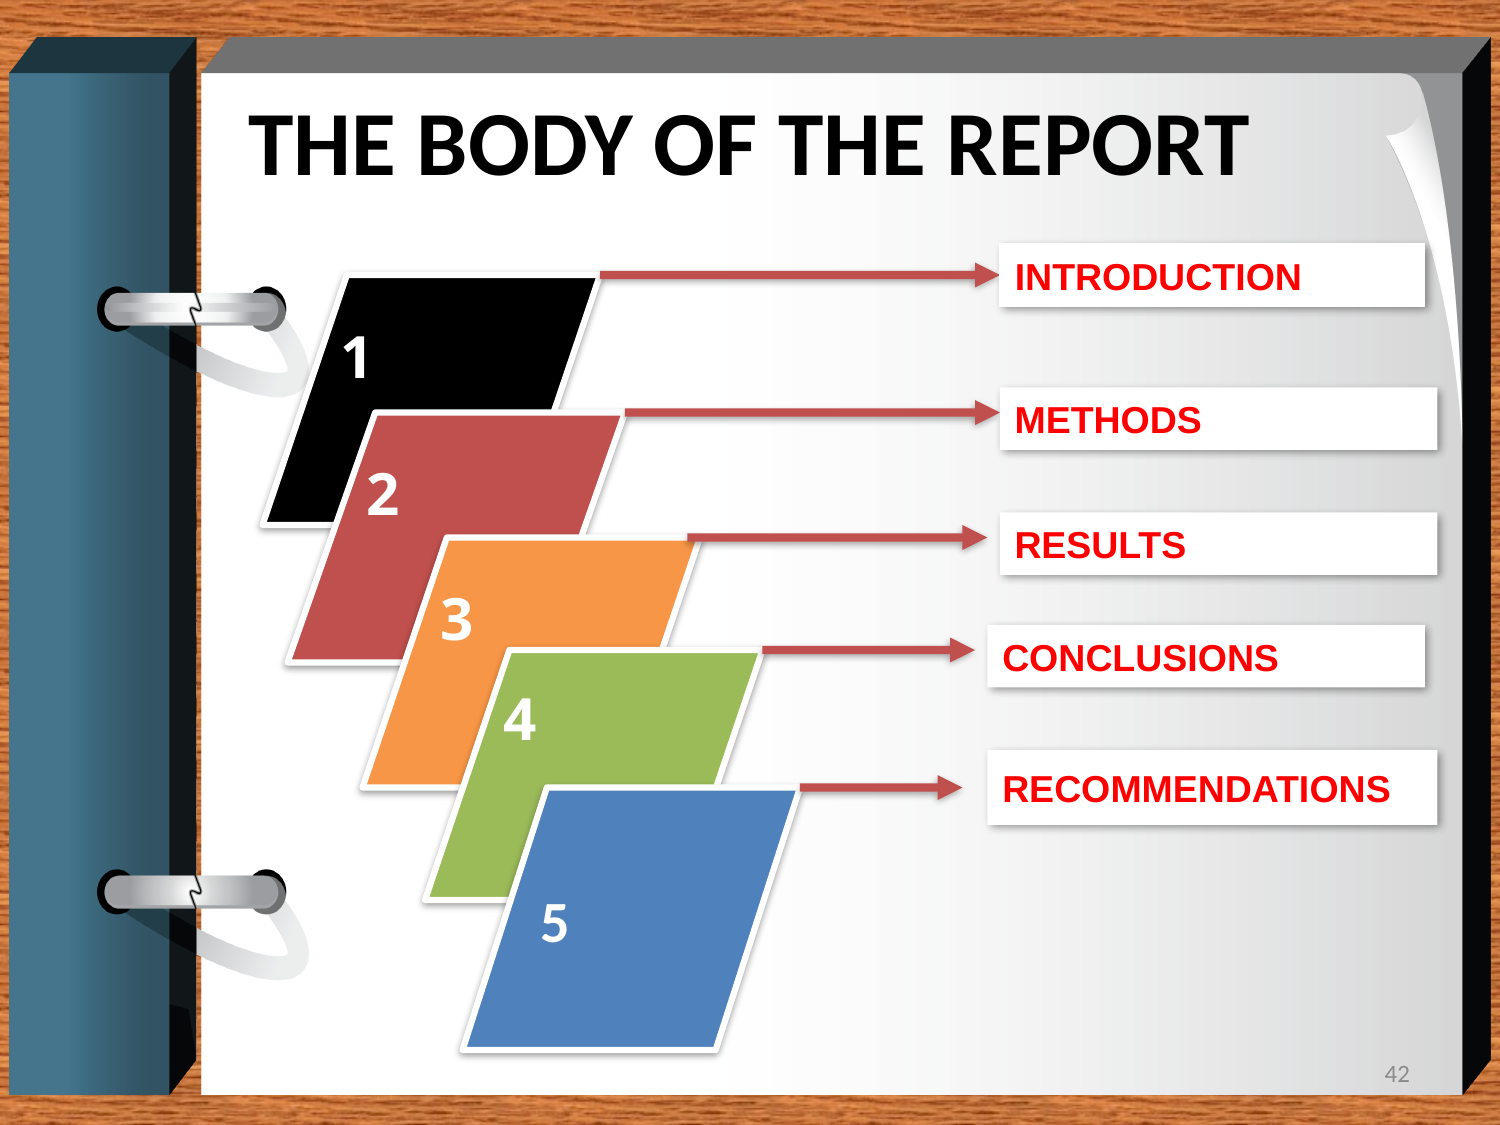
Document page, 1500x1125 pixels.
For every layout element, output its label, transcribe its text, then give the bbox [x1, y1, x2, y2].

title THE BODY OF THE REPORT [75, 45, 1425, 233]
text_box [687, 528, 988, 547]
text_box [624, 403, 997, 422]
text_box INTRODUCTION [999, 243, 1425, 307]
text_box RECOMMENDATIONS [987, 749, 1438, 825]
text_box 4 [422, 646, 763, 904]
text_box 2 [284, 409, 625, 666]
text_box 5 [459, 784, 801, 1054]
slide_number 42 [1074, 1042, 1425, 1103]
text_box [799, 778, 963, 797]
text_box METHODS [999, 387, 1438, 450]
text_box 1 [259, 271, 601, 529]
text_box [762, 640, 976, 660]
picture [0, 0, 1500, 1125]
text_box [599, 265, 997, 285]
text_box CONCLUSIONS [987, 624, 1425, 688]
text_box RESULTS [999, 512, 1438, 575]
text_box 3 [359, 534, 700, 791]
